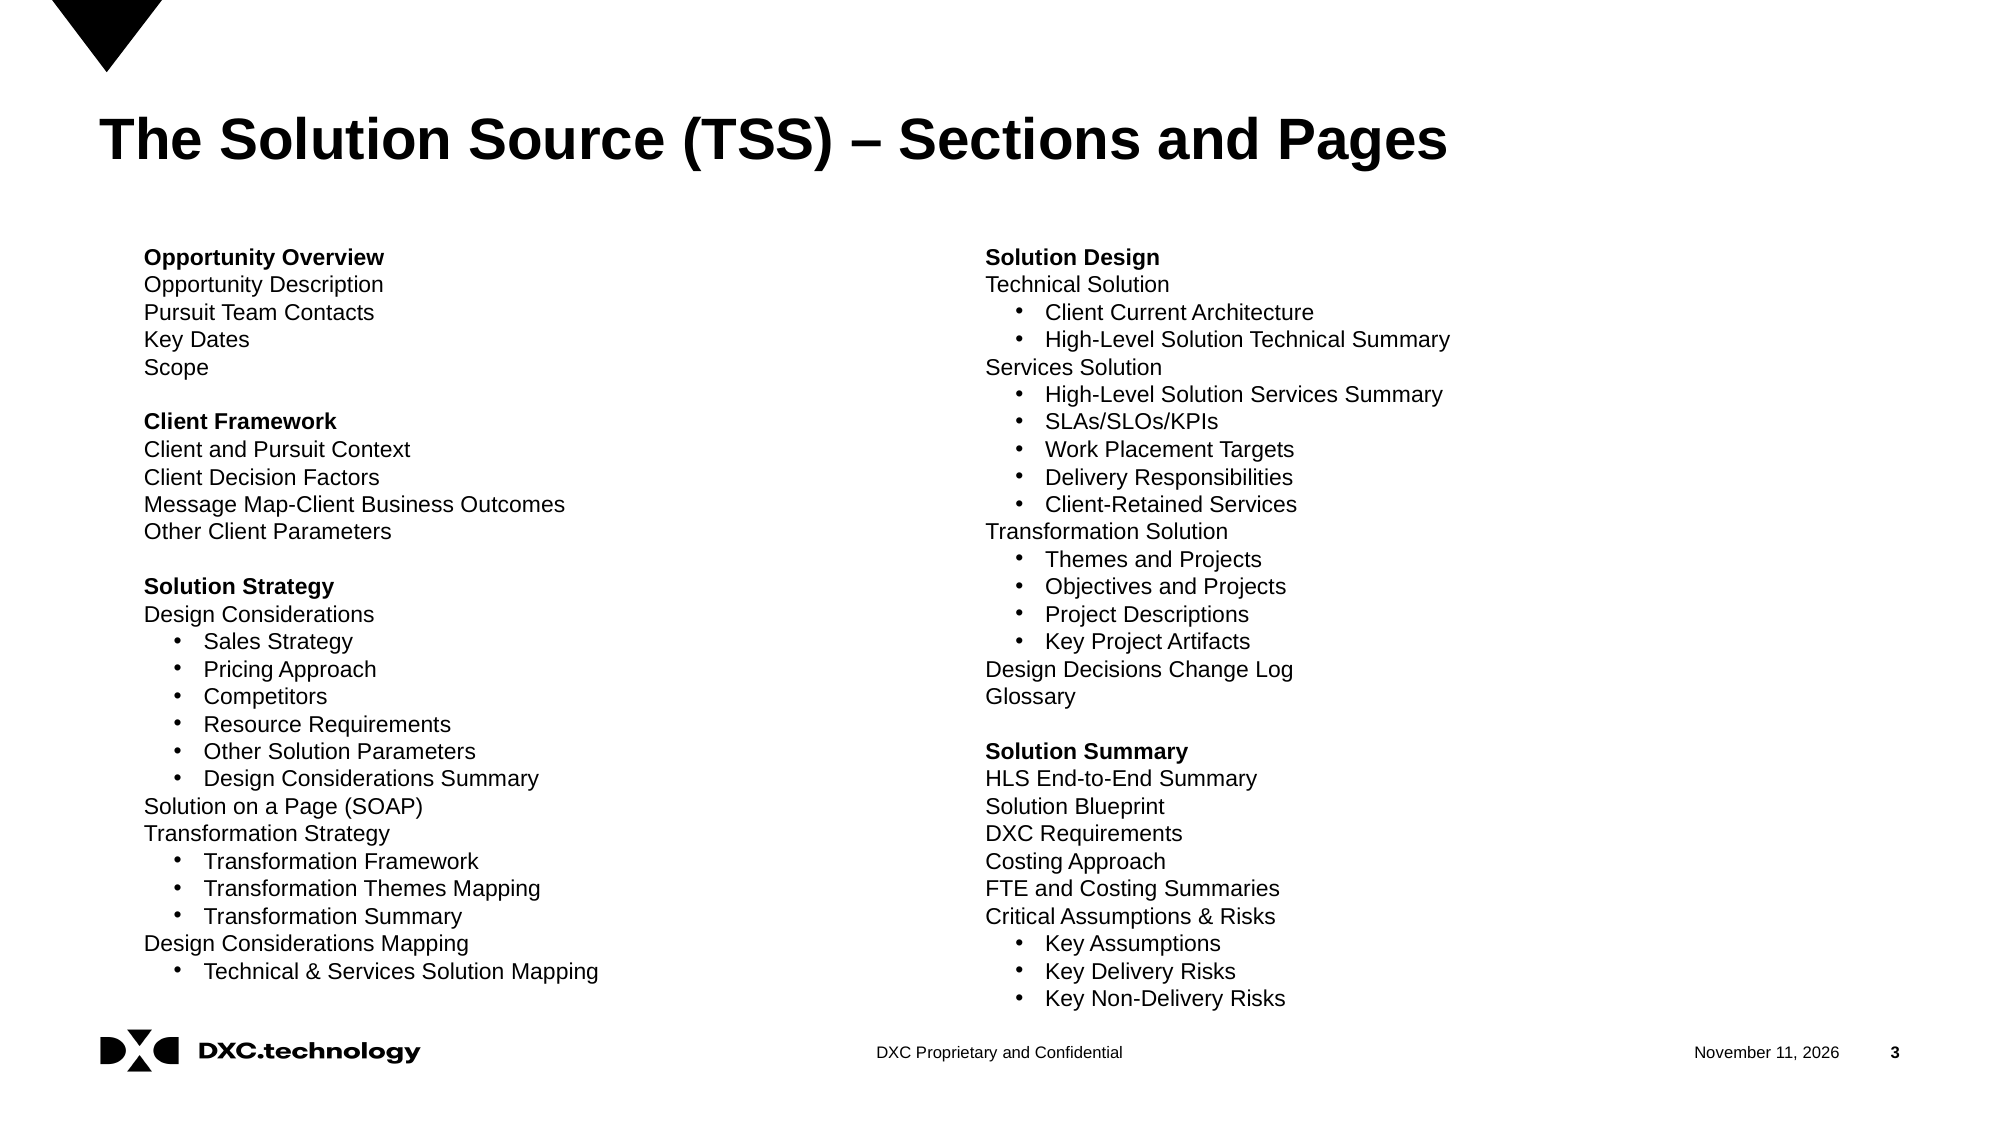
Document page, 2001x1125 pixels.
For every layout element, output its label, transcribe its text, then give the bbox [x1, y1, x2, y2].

title The Solution Source (TSS) – Sections and Pages [99, 112, 1900, 210]
list Solution Design Technical Solution Client Current Architecture High-Level Solution Technical Summary Services Solution High-Level Solution Services Summary SLAs/SLOs/KPIs Work Placement Targets Delivery Responsibilities Client-Retained Services Transformation Solution Themes and Projects Objectives and Projects Project Descriptions Key Project Artifacts Design Decisions Change Log Glossary Solution Summary HLS End-to-End Summary Solution Blueprint DXC Requirements Costing Approach FTE and Costing Summaries Critical Assumptions & Risks Key Assumptions Key Delivery Risks Key Non-Delivery Risks [985, 242, 1592, 998]
list Opportunity Overview Opportunity Description Pursuit Team Contacts Key Dates Scope Client Framework Client and Pursuit Context Client Decision Factors Message Map-Client Business Outcomes Other Client Parameters Solution Strategy Design Considerations Sales Strategy Pricing Approach Competitors Resource Requirements Other Solution Parameters Design Considerations Summary Solution on a Page (SOAP) Transformation Strategy Transformation Framework Transformation Themes Mapping Transformation Summary Design Considerations Mapping Technical & Services Solution Mapping [143, 242, 750, 998]
